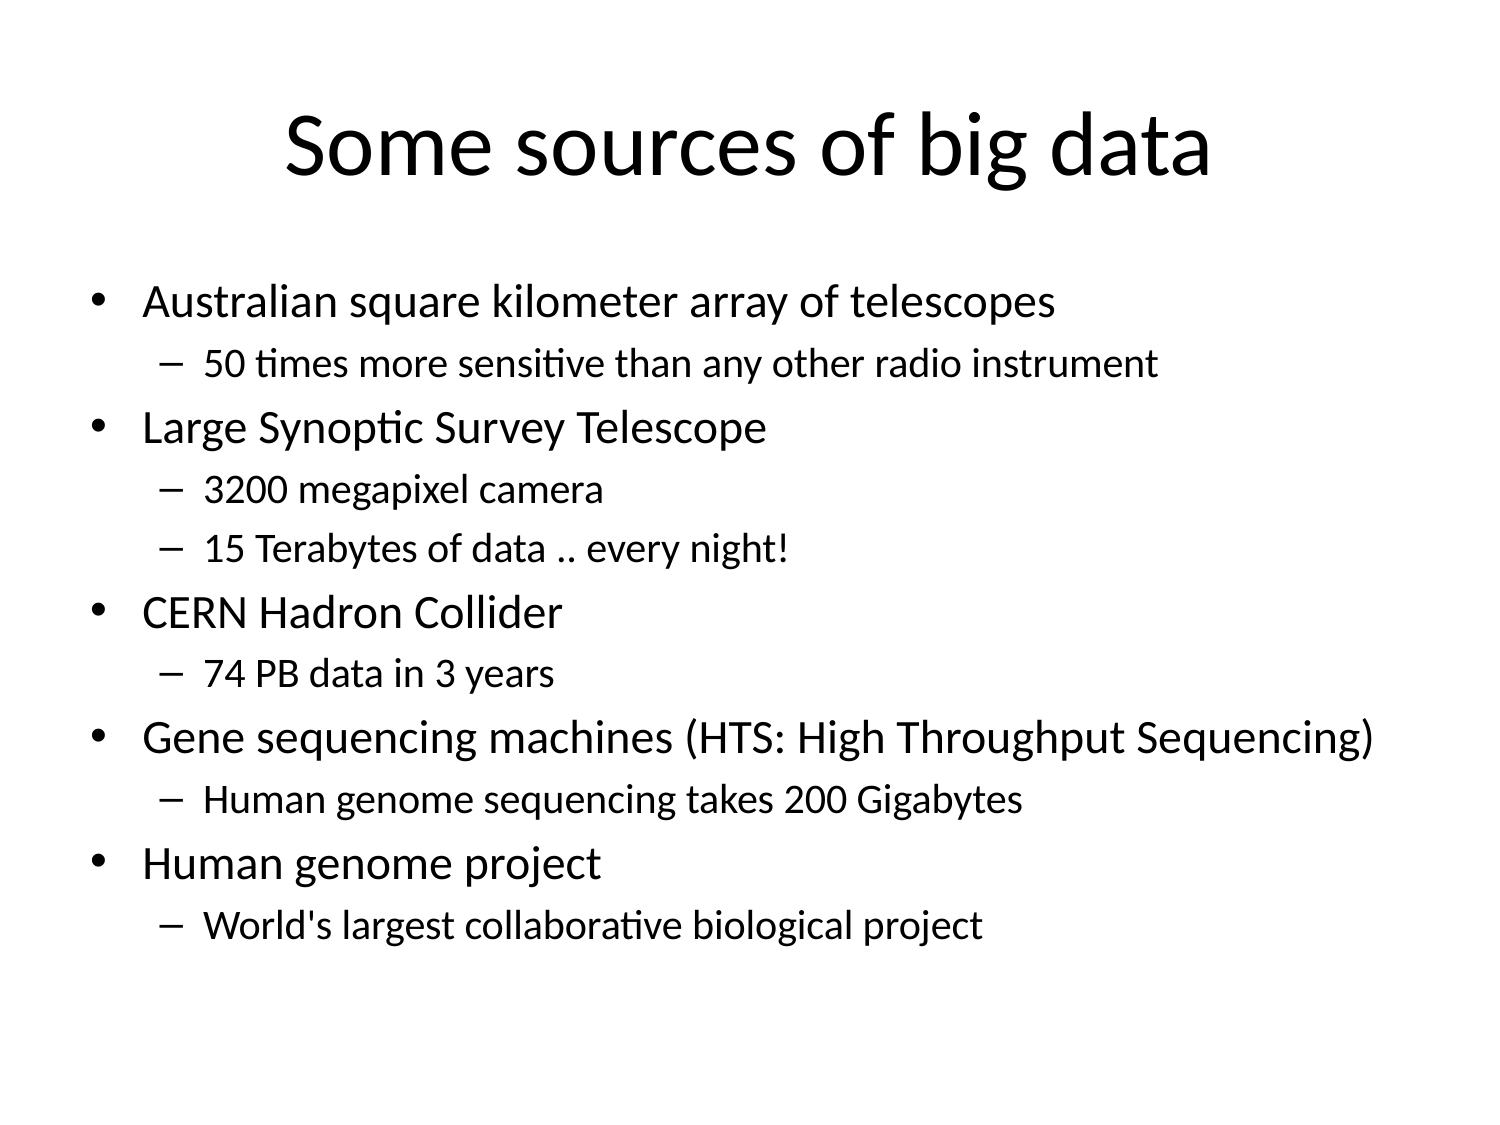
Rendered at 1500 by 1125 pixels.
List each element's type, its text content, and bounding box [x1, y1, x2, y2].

title Some sources of big data [75, 45, 1425, 233]
list Australian square kilometer array of telescopes 50 times more sensitive than any other radio instrument Large Synoptic Survey Telescope 3200 megapixel camera 15 Terabytes of data .. every night! CERN Hadron Collider 74 PB data in 3 years Gene sequencing machines (HTS: High Throughput Sequencing) Human genome sequencing takes 200 Gigabytes Human genome project World's largest collaborative biological project [75, 262, 1425, 1005]
